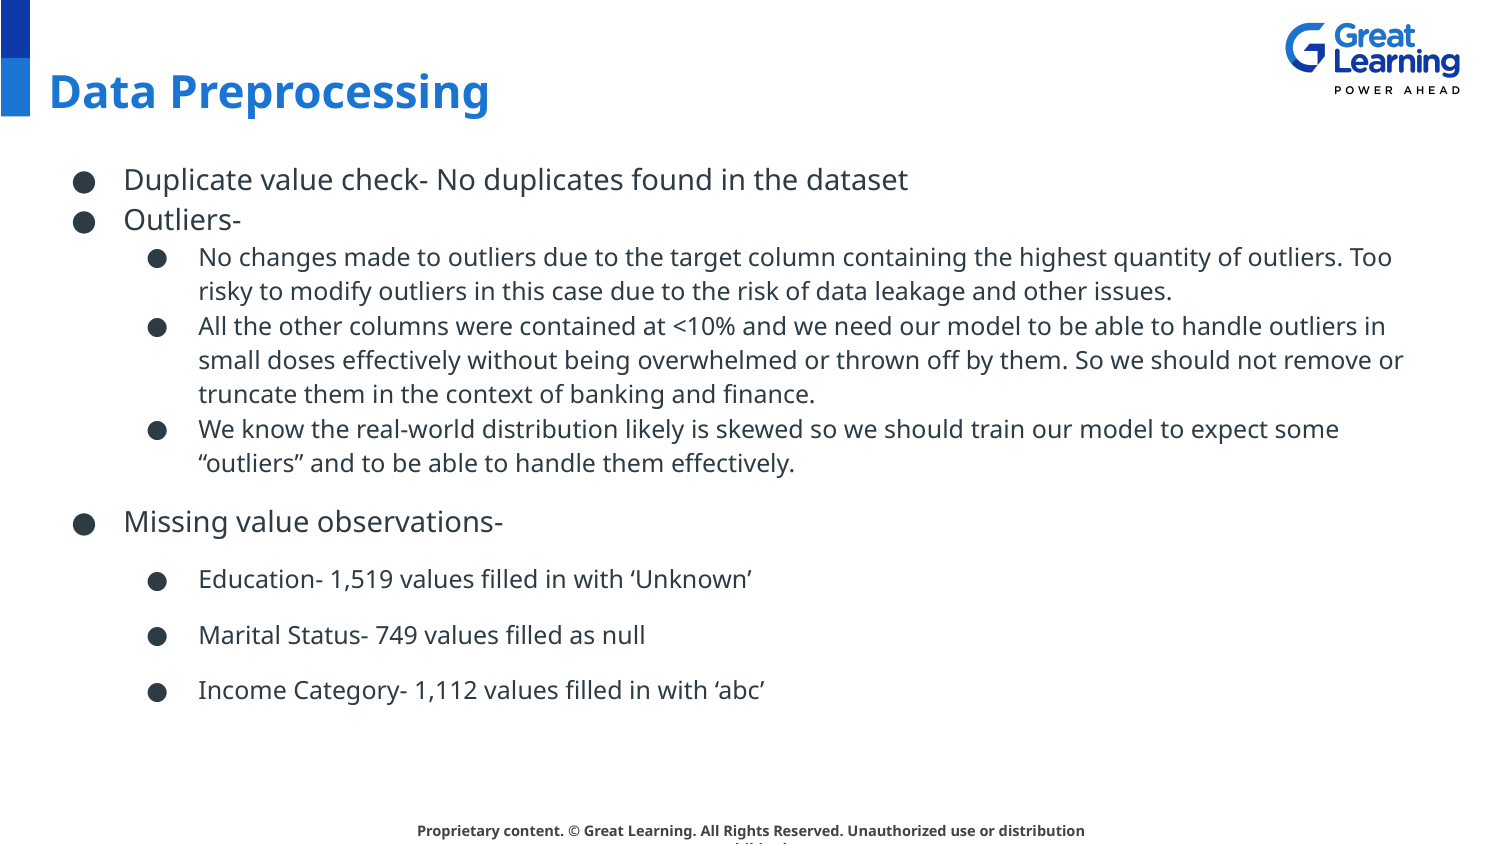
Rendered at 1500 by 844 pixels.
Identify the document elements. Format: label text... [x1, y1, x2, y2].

picture [1258, 11, 1487, 106]
list Duplicate value check- No duplicates found in the dataset Outliers- No changes made to outliers due to the target column containing the highest quantity of outliers. Too risky to modify outliers in this case due to the risk of data leakage and other issues. All the other columns were contained at <10% and we need our model to be able to handle outliers in small doses effectively without being overwhelmed or thrown off by them. So we should not remove or truncate them in the context of banking and finance. We know the real-world distribution likely is skewed so we should train our model to expect some “outliers” and to be able to handle them effectively. Missing value observations- Education- 1,519 values filled in with ‘Unknown’ Marital Status- 749 values filled as null Income Category- 1,112 values filled in with ‘abc’ [33, 141, 1449, 750]
title Data Preprocessing [33, 47, 1431, 141]
